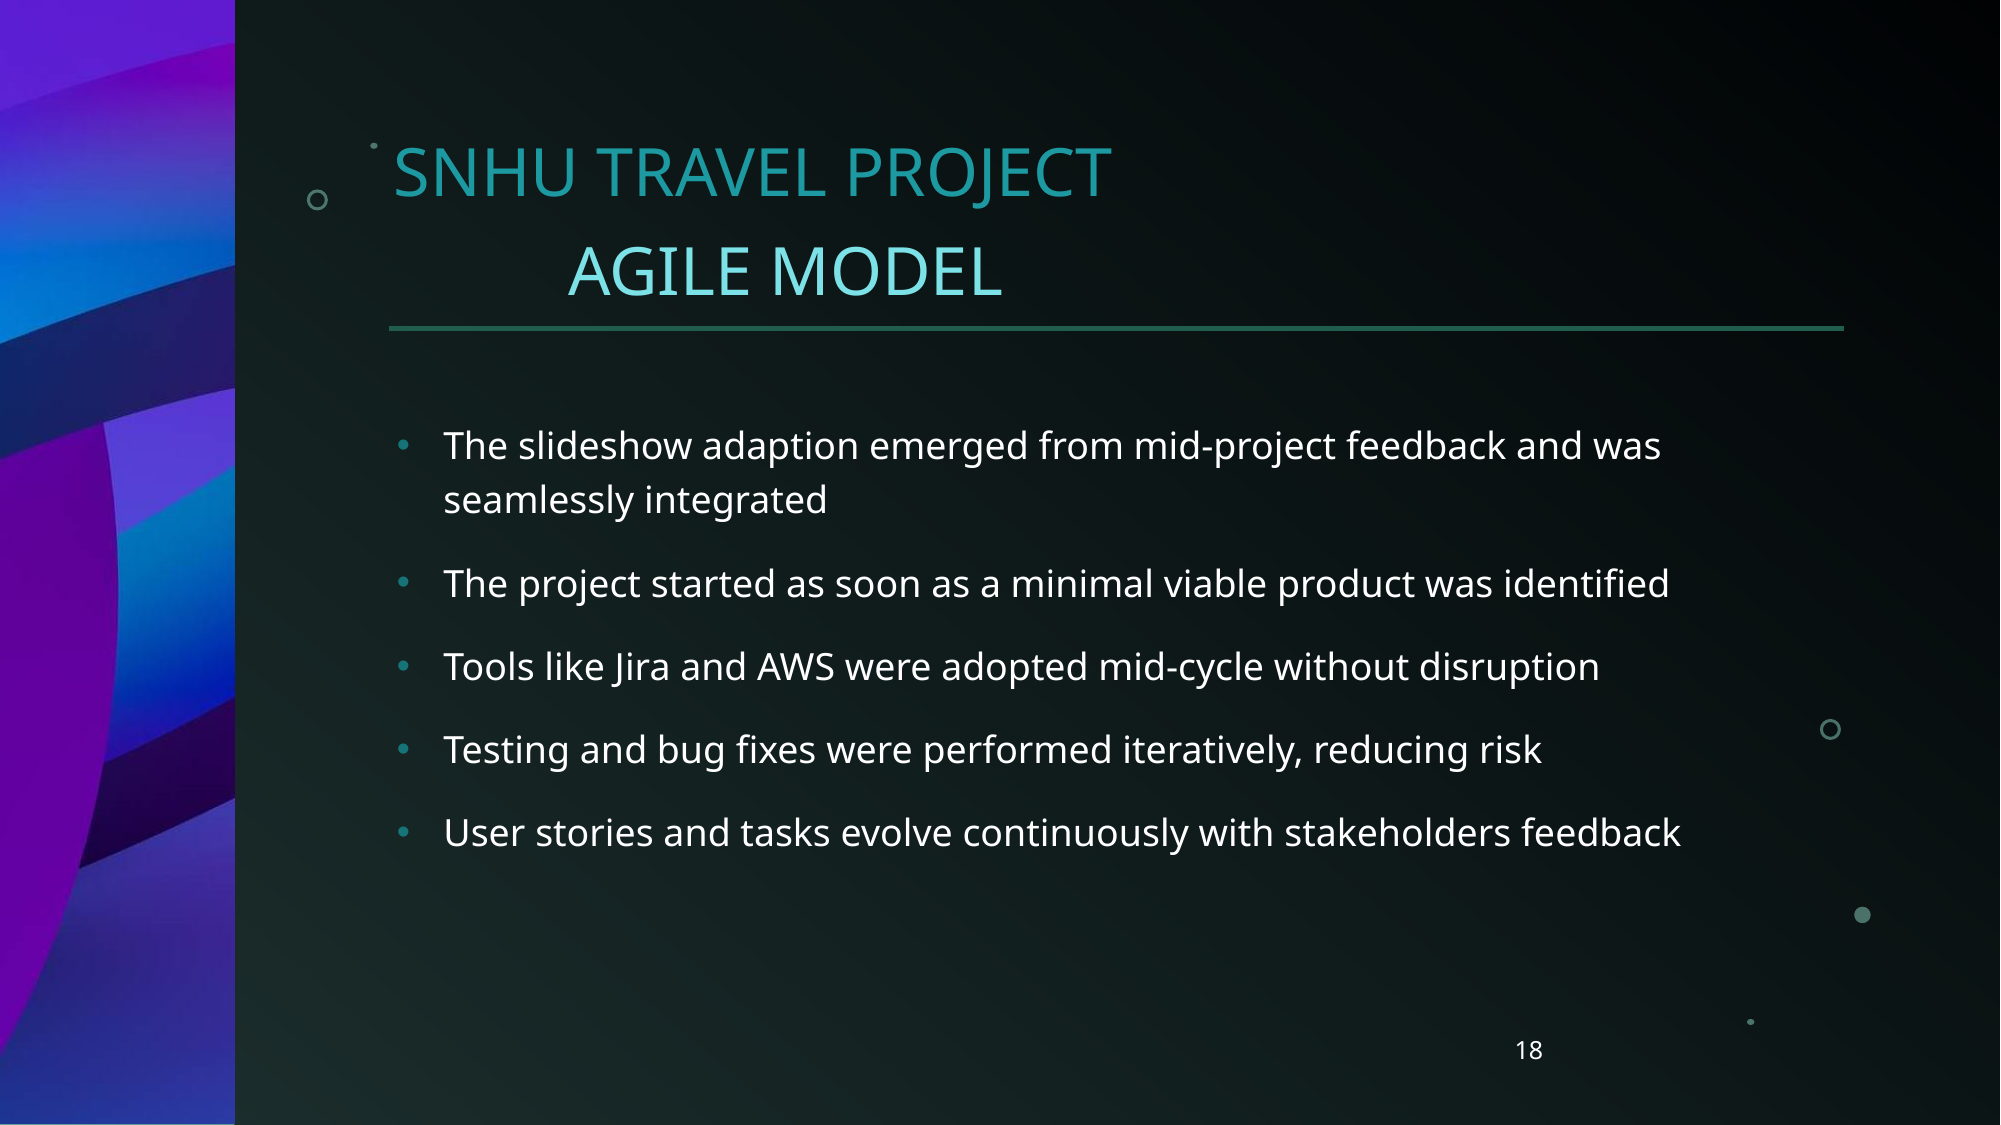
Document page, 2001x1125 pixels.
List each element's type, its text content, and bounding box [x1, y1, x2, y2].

title SNHU Travel project [393, 0, 1845, 217]
list The slideshow adaption emerged from mid-project feedback and was seamlessly integrated The project started as soon as a minimal viable product was identified Tools like Jira and AWS were adopted mid-cycle without disruption Testing and bug fixes were performed iteratively, reducing risk User stories and tasks evolve continuously with stakeholders feedback [389, 405, 1845, 985]
text_box Agile model [568, 50, 2000, 316]
slide_number 18 [1499, 1021, 1950, 1082]
picture [0, 0, 235, 1124]
